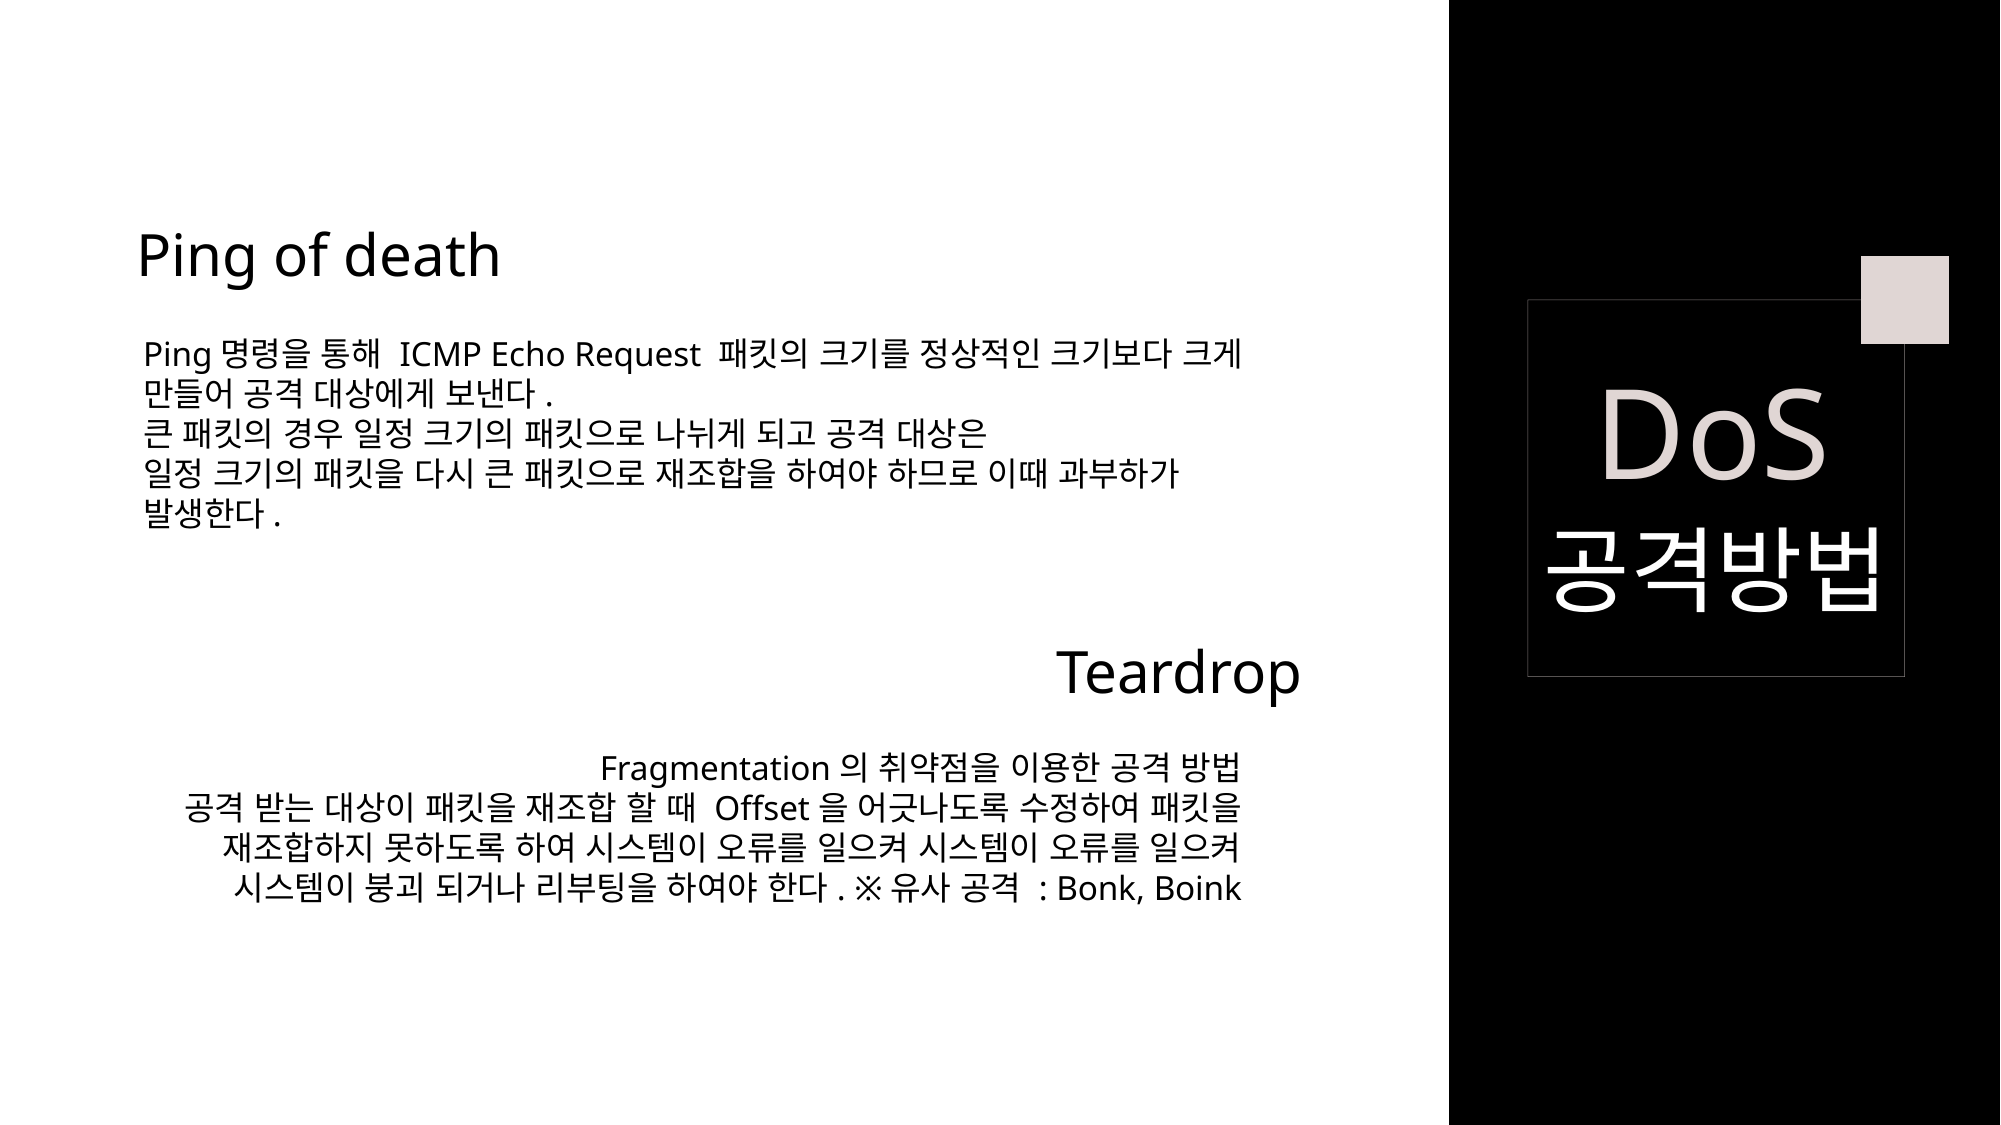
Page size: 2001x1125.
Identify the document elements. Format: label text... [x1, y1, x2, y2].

text_box [1449, 0, 2000, 1125]
text_box Fragmentation의 취약점을 이용한 공격 방법 공격 받는 대상이 패킷을 재조합 할 때 Offset을 어긋나도록 수정하여 패킷을 재조합하지 못하도록 하여 시스템이 오류를 일으켜 시스템이 오류를 일으켜 시스템이 붕괴 되거나 리부팅을 하여야 한다. ※유사 공격 : Bonk, Boink [169, 740, 1257, 915]
text_box Ping of death [121, 210, 574, 296]
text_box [1511, 256, 1949, 677]
text_box Ping명령을 통해 ICMP Echo Request 패킷의 크기를 정상적인 크기보다 크게 만들어 공격 대상에게 보낸다. 큰 패킷의 경우 일정 크기의 패킷으로 나뉘게 되고 공격 대상은 일정 크기의 패킷을 다시 큰 패킷으로 재조합을 하여야 하므로 이때 과부하가 발생한다. [128, 325, 1312, 540]
text_box Teardrop [1041, 627, 1318, 713]
